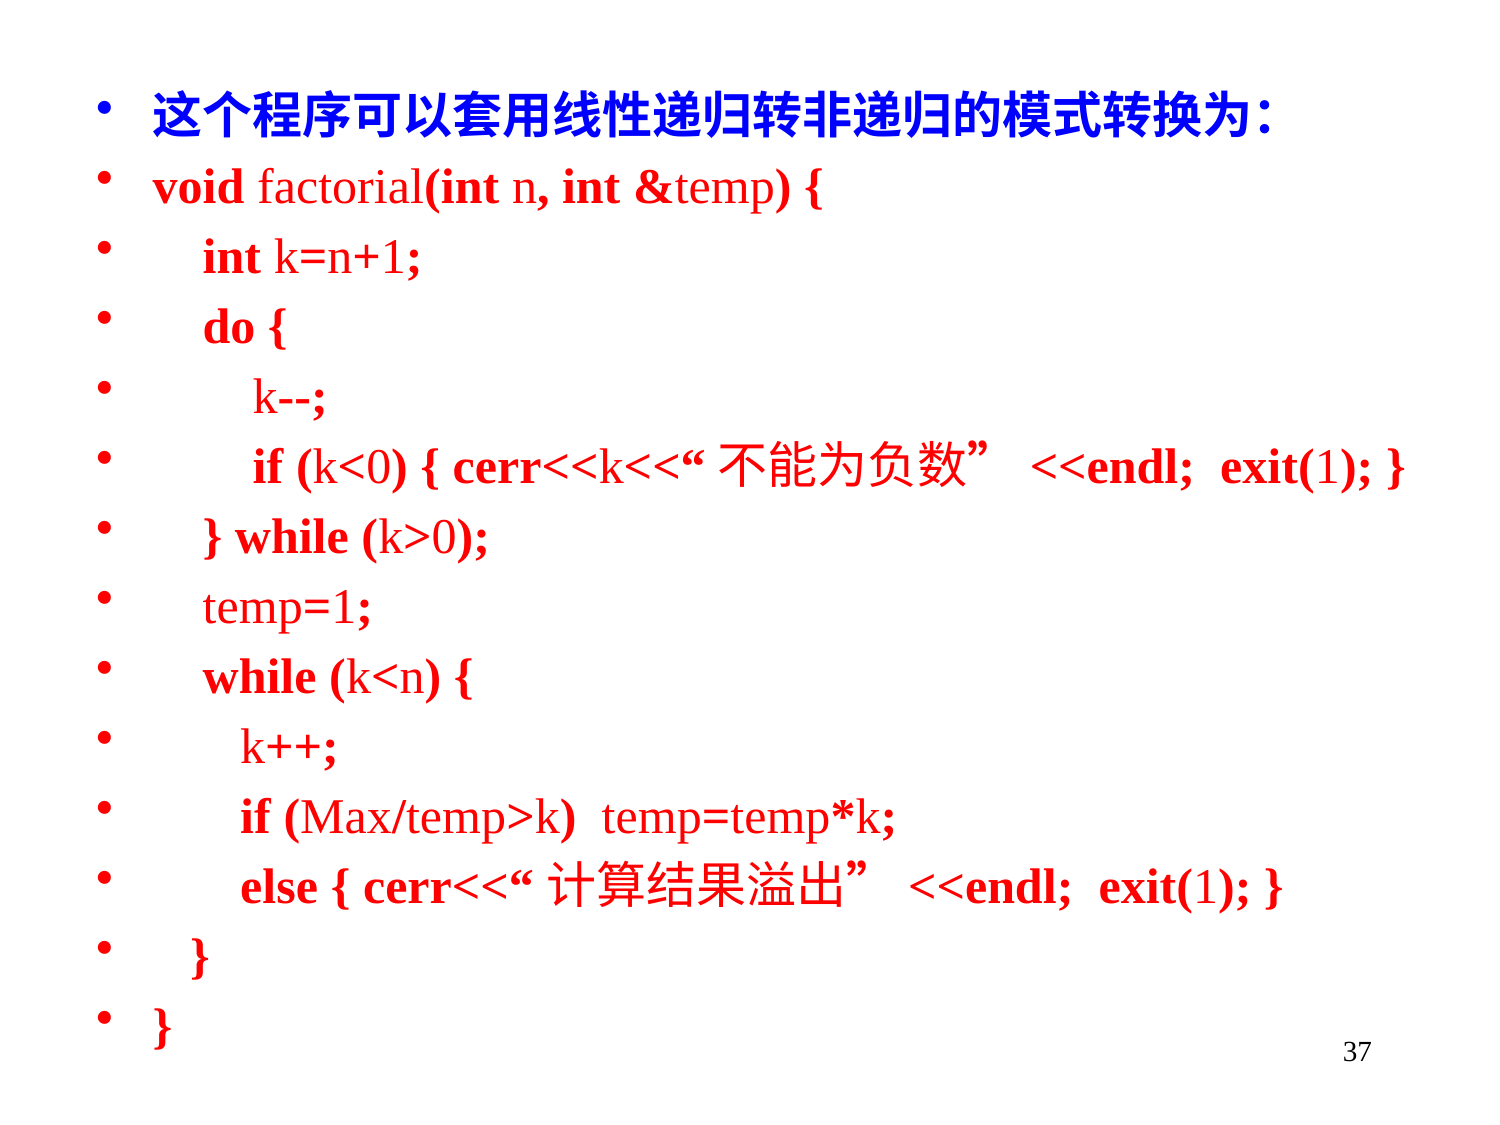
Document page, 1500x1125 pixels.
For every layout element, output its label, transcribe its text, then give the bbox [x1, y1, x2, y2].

text_box 这个程序可以套用线性递归转非递归的模式转换为： void factorial(int n, int &temp) { int k=n+1; do { k--; if (k<0) { cerr<<k<<“不能为负数”<<endl; exit(1); } } while (k>0); temp=1; while (k<n) { k++; if (Max/temp>k) temp=temp*k; else { cerr<<“计算结果溢出”<<endl; exit(1); } } } [81, 76, 1432, 819]
slide_number 37 [1074, 1024, 1388, 1101]
